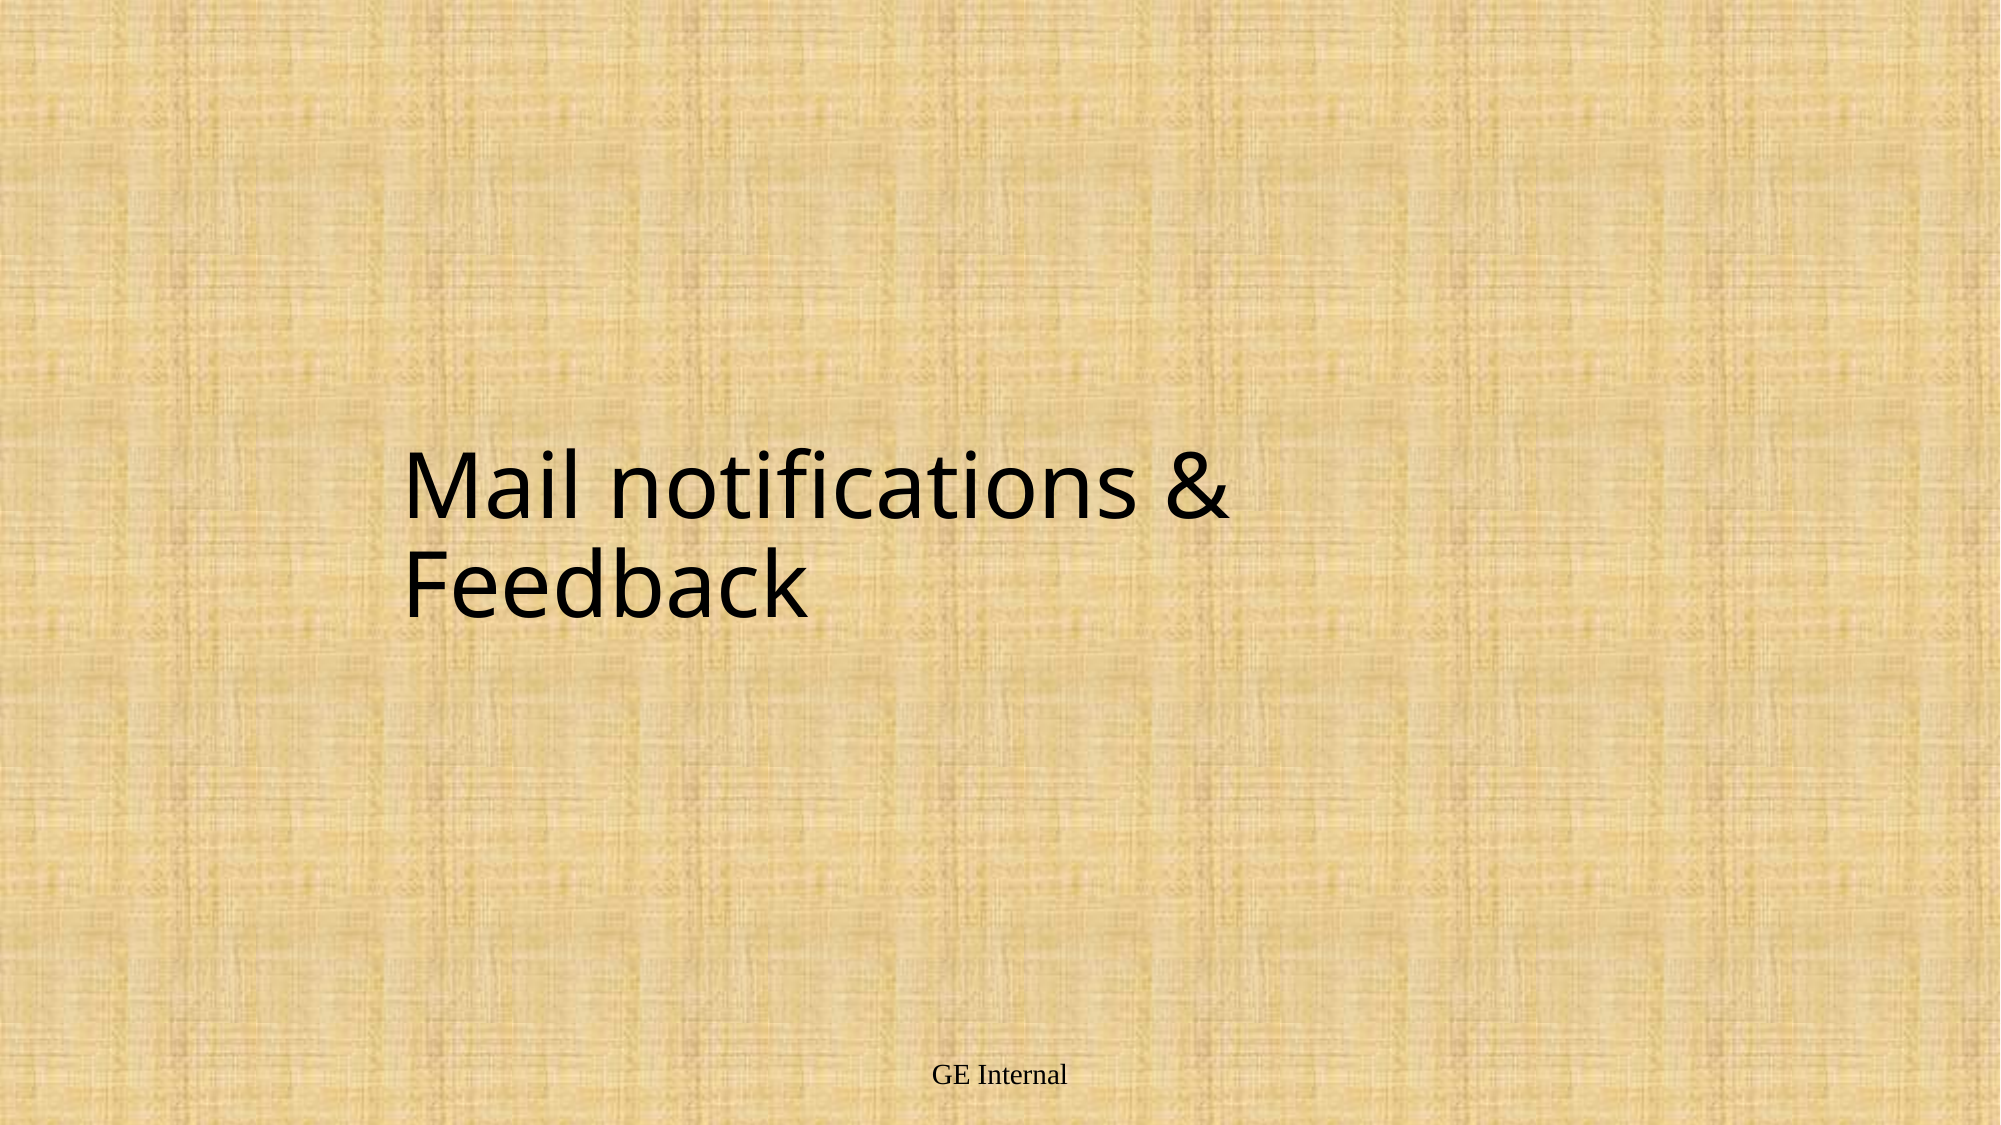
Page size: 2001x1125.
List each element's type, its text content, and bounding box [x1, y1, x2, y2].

title Mail notifications & Feedback [386, 409, 1614, 779]
picture [0, 0, 2001, 1125]
footer GE Internal [662, 1042, 1338, 1103]
